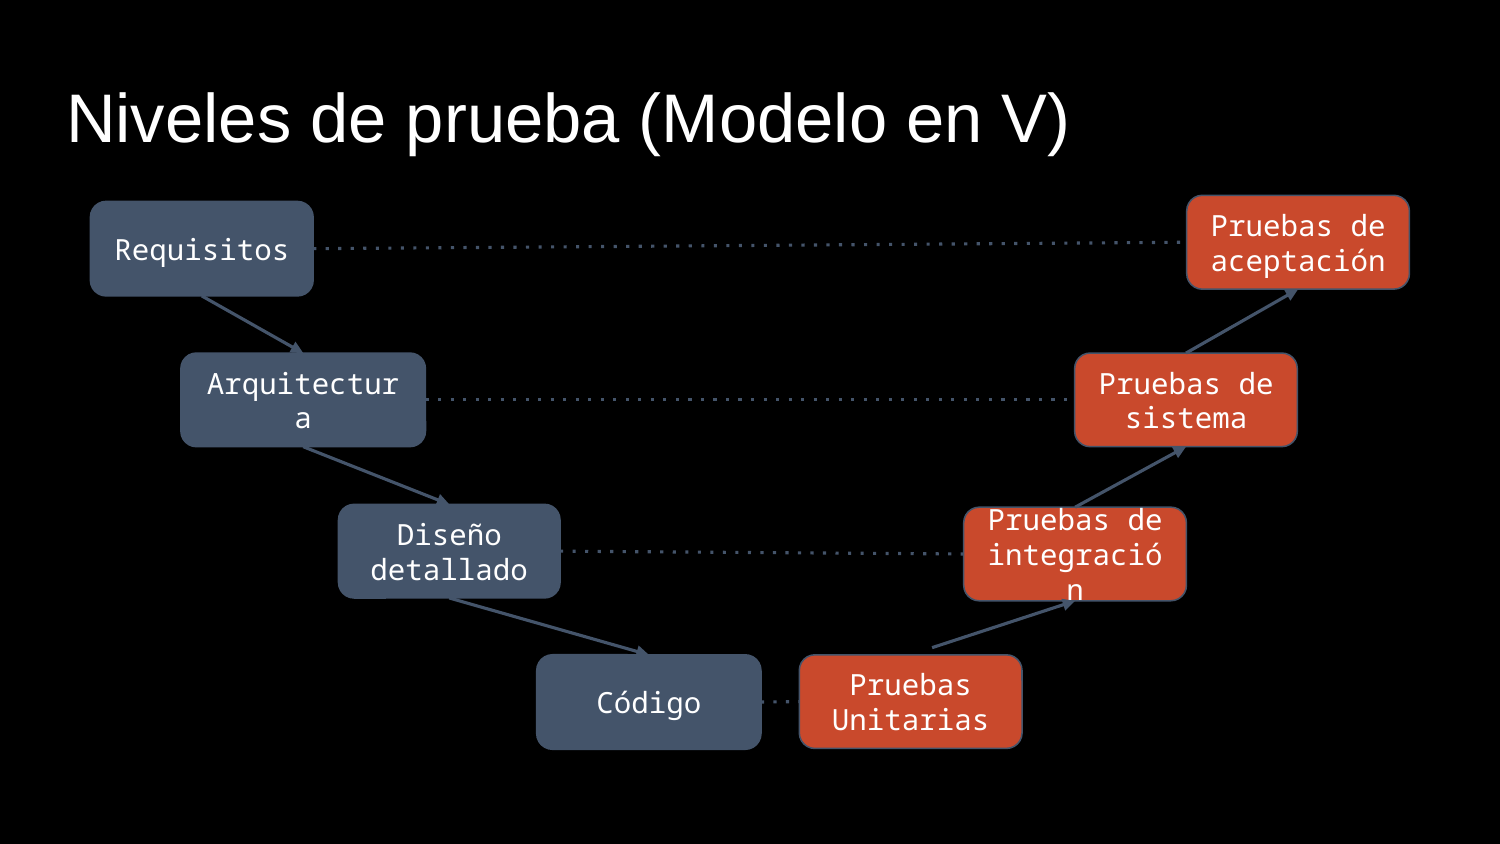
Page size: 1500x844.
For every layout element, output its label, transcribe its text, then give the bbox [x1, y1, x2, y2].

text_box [201, 295, 304, 354]
title Niveles de prueba (Modelo en V) [51, 72, 1449, 167]
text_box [1075, 446, 1186, 508]
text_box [303, 446, 450, 505]
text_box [932, 600, 1076, 648]
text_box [1185, 289, 1299, 353]
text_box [90, 195, 1410, 750]
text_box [449, 597, 649, 655]
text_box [313, 242, 1187, 249]
